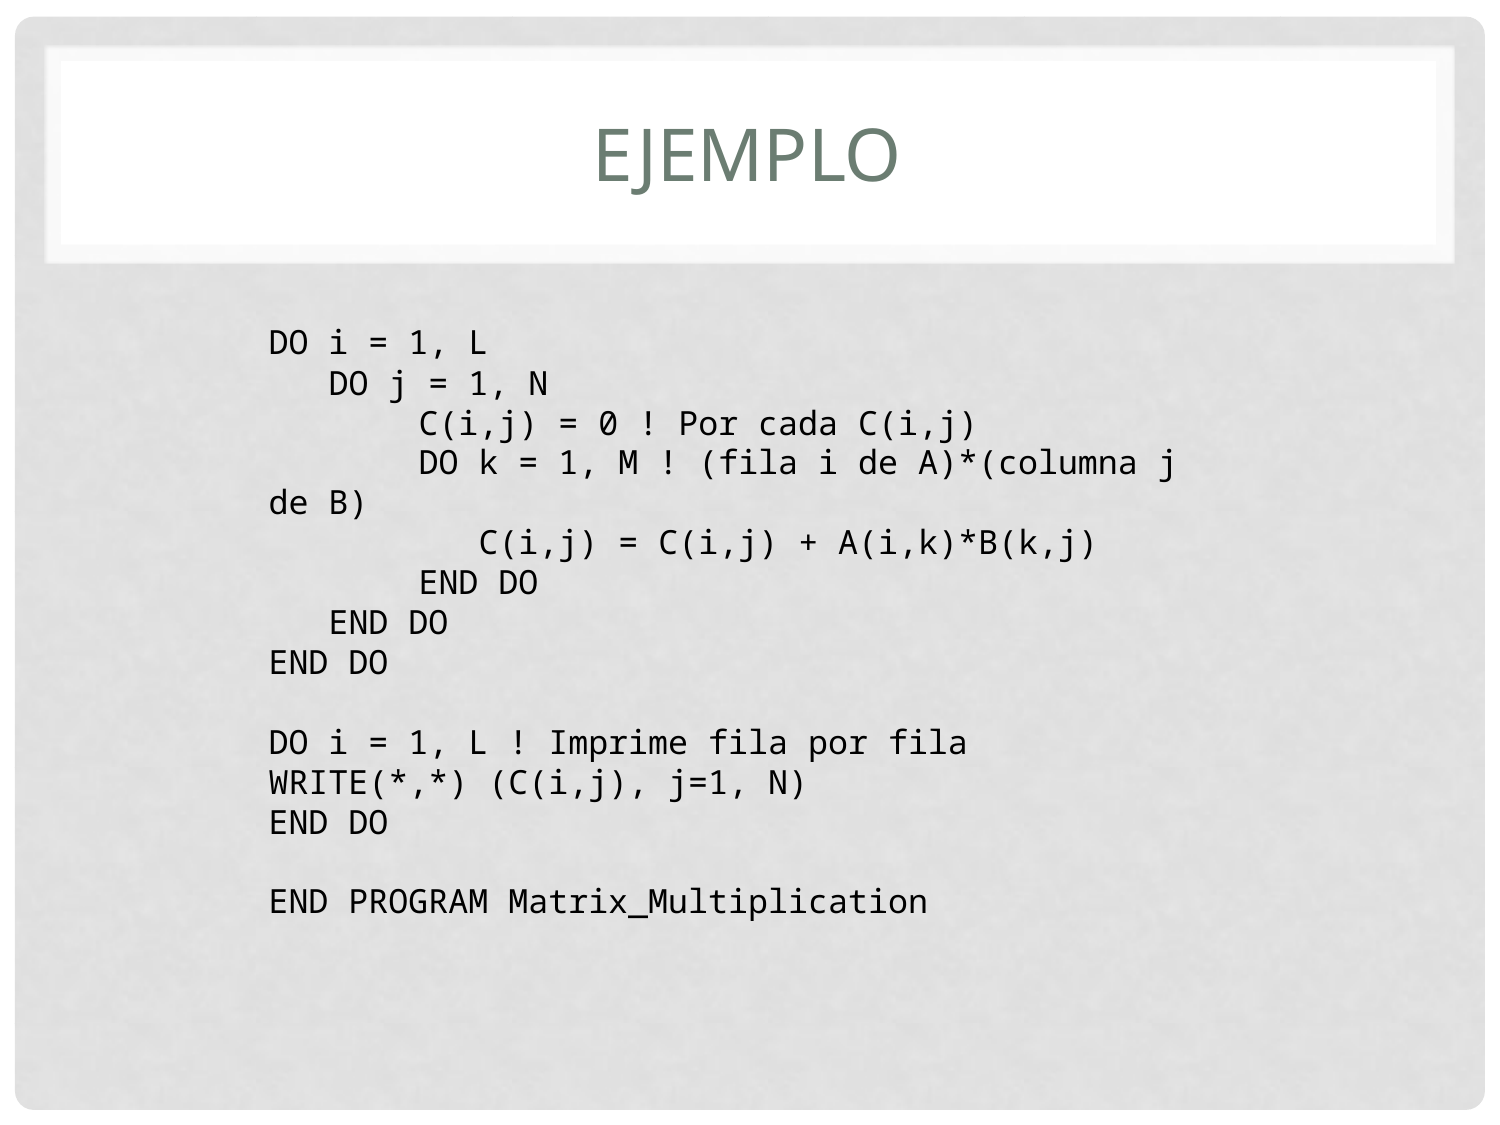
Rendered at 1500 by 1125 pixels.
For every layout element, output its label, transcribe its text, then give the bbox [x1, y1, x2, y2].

title Ejemplo [69, 66, 1425, 238]
text_box DO i = 1, L DO j = 1, N C(i,j) = 0 ! Por cada C(i,j) DO k = 1, M ! (fila i de A)*(columna j de B) C(i,j) = C(i,j) + A(i,k)*B(k,j) END DO END DO END DO DO i = 1, L ! Imprime fila por fila WRITE(*,*) (C(i,j), j=1, N) END DO END PROGRAM Matrix_Multiplication [253, 314, 1247, 928]
